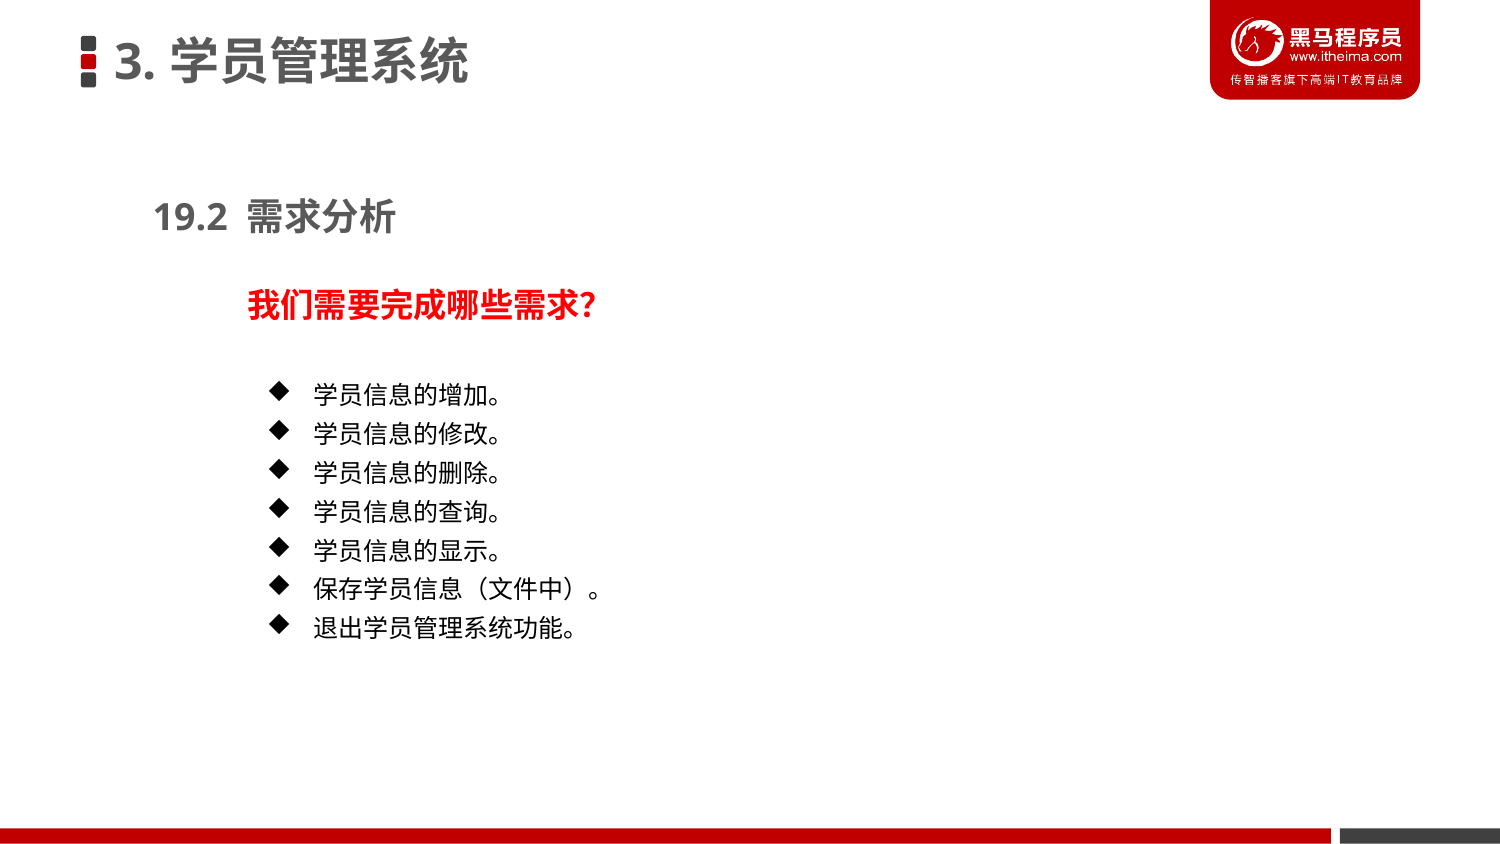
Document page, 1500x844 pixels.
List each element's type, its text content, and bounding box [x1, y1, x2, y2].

picture [1212, 8, 1421, 94]
text_box 学员信息的增加。 学员信息的修改。 学员信息的删除。 学员信息的查询。 学员信息的显示。 保存学员信息（文件中）。 退出学员管理系统功能。 [252, 363, 629, 651]
text_box 3.学员管理系统 [103, 0, 987, 130]
text_box 19.2 需求分析 [138, 185, 715, 246]
text_box 我们需要完成哪些需求？ [232, 276, 629, 332]
